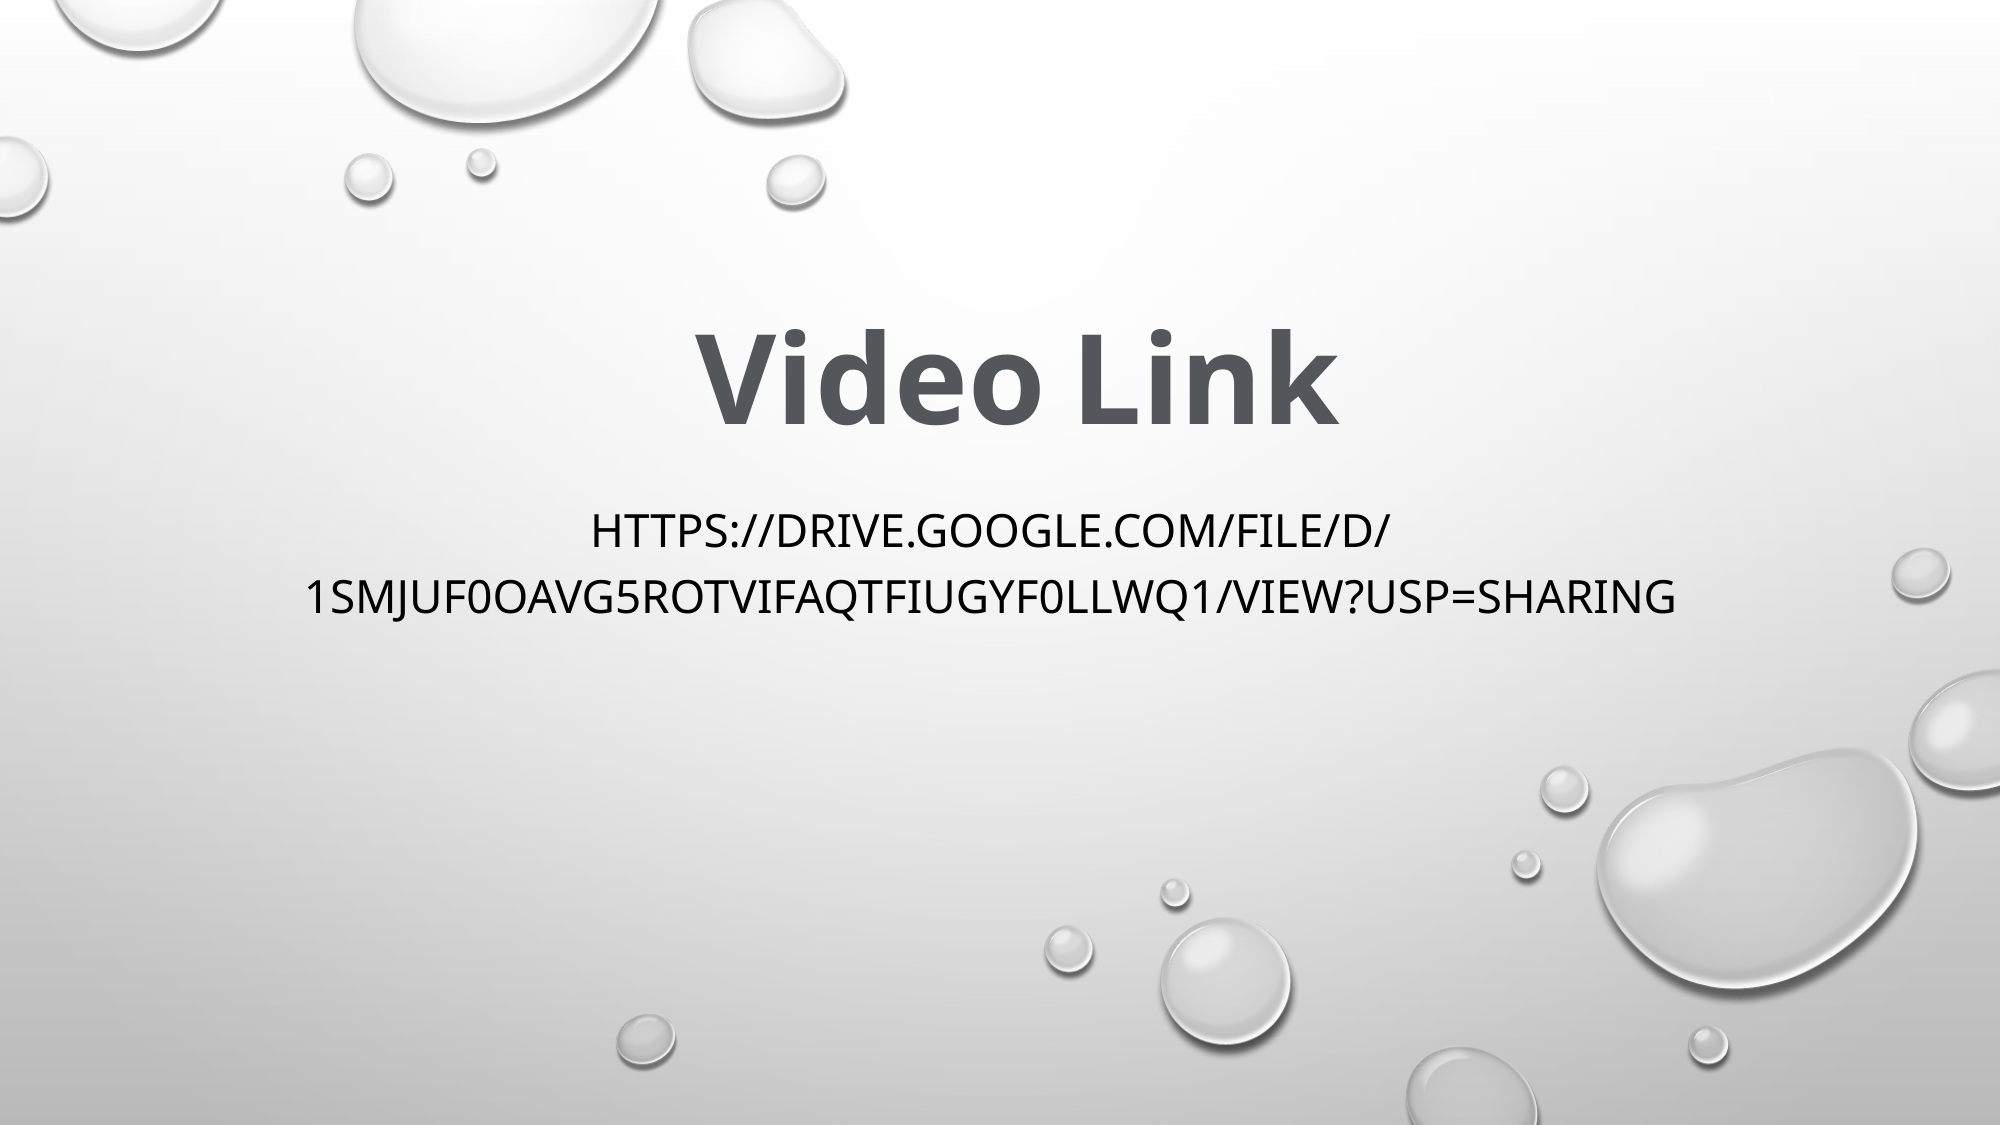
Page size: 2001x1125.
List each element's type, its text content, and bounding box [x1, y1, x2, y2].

title Video Link [305, 234, 1731, 460]
subtitle https://drive.google.com/file/d/1SMjuF0oaVG5ROTvIFaqTfiuGYF0llwQ1/view?usp=sharing [278, 482, 1704, 708]
picture [0, 0, 2000, 1125]
